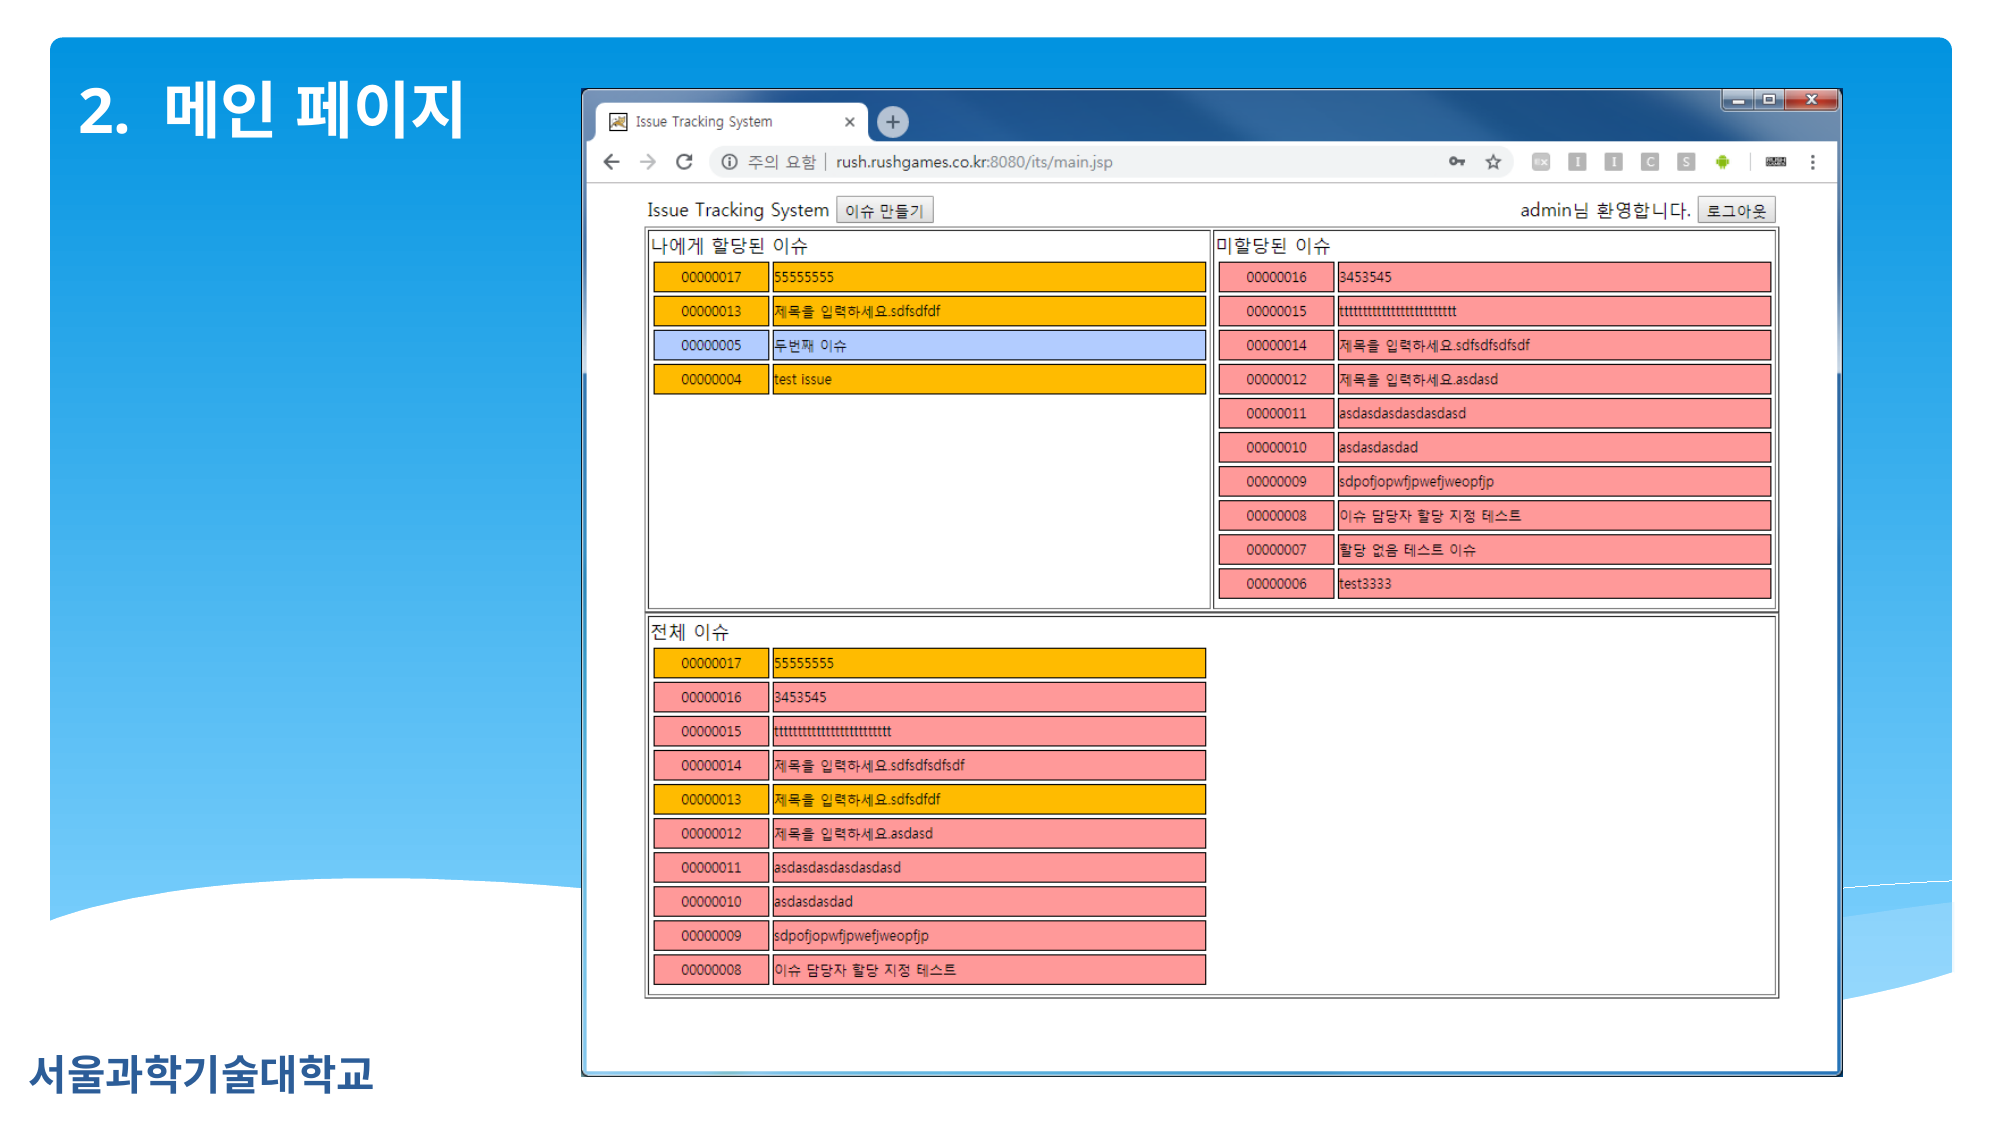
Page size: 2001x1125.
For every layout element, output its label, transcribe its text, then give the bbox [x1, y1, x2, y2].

picture [580, 89, 1843, 1077]
text_box 서울과학기술대학교 [13, 1046, 730, 1111]
text_box 2. 메인 페이지 [63, 71, 819, 161]
